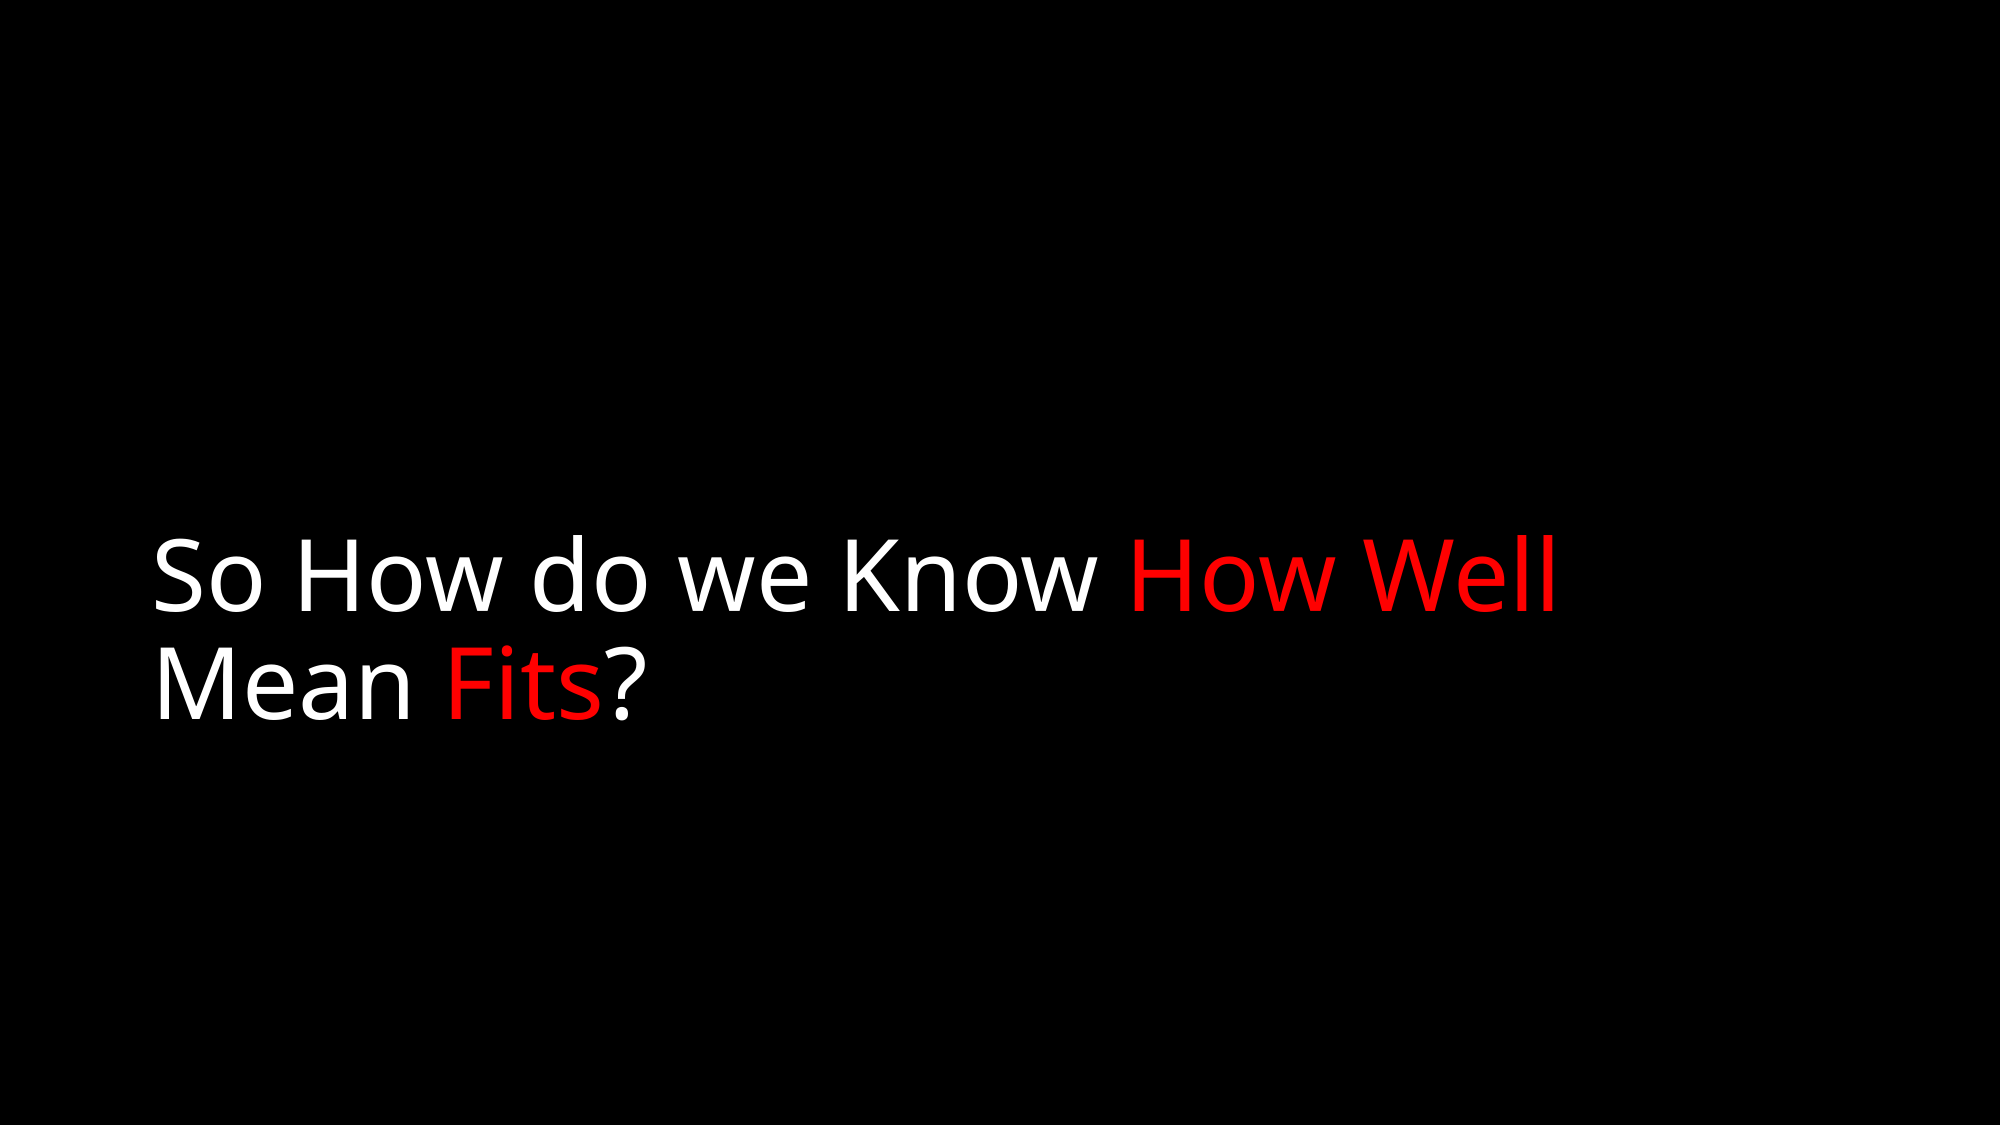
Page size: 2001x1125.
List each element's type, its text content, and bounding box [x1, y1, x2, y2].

title So How do we Know How Well Mean Fits? [136, 280, 1862, 749]
